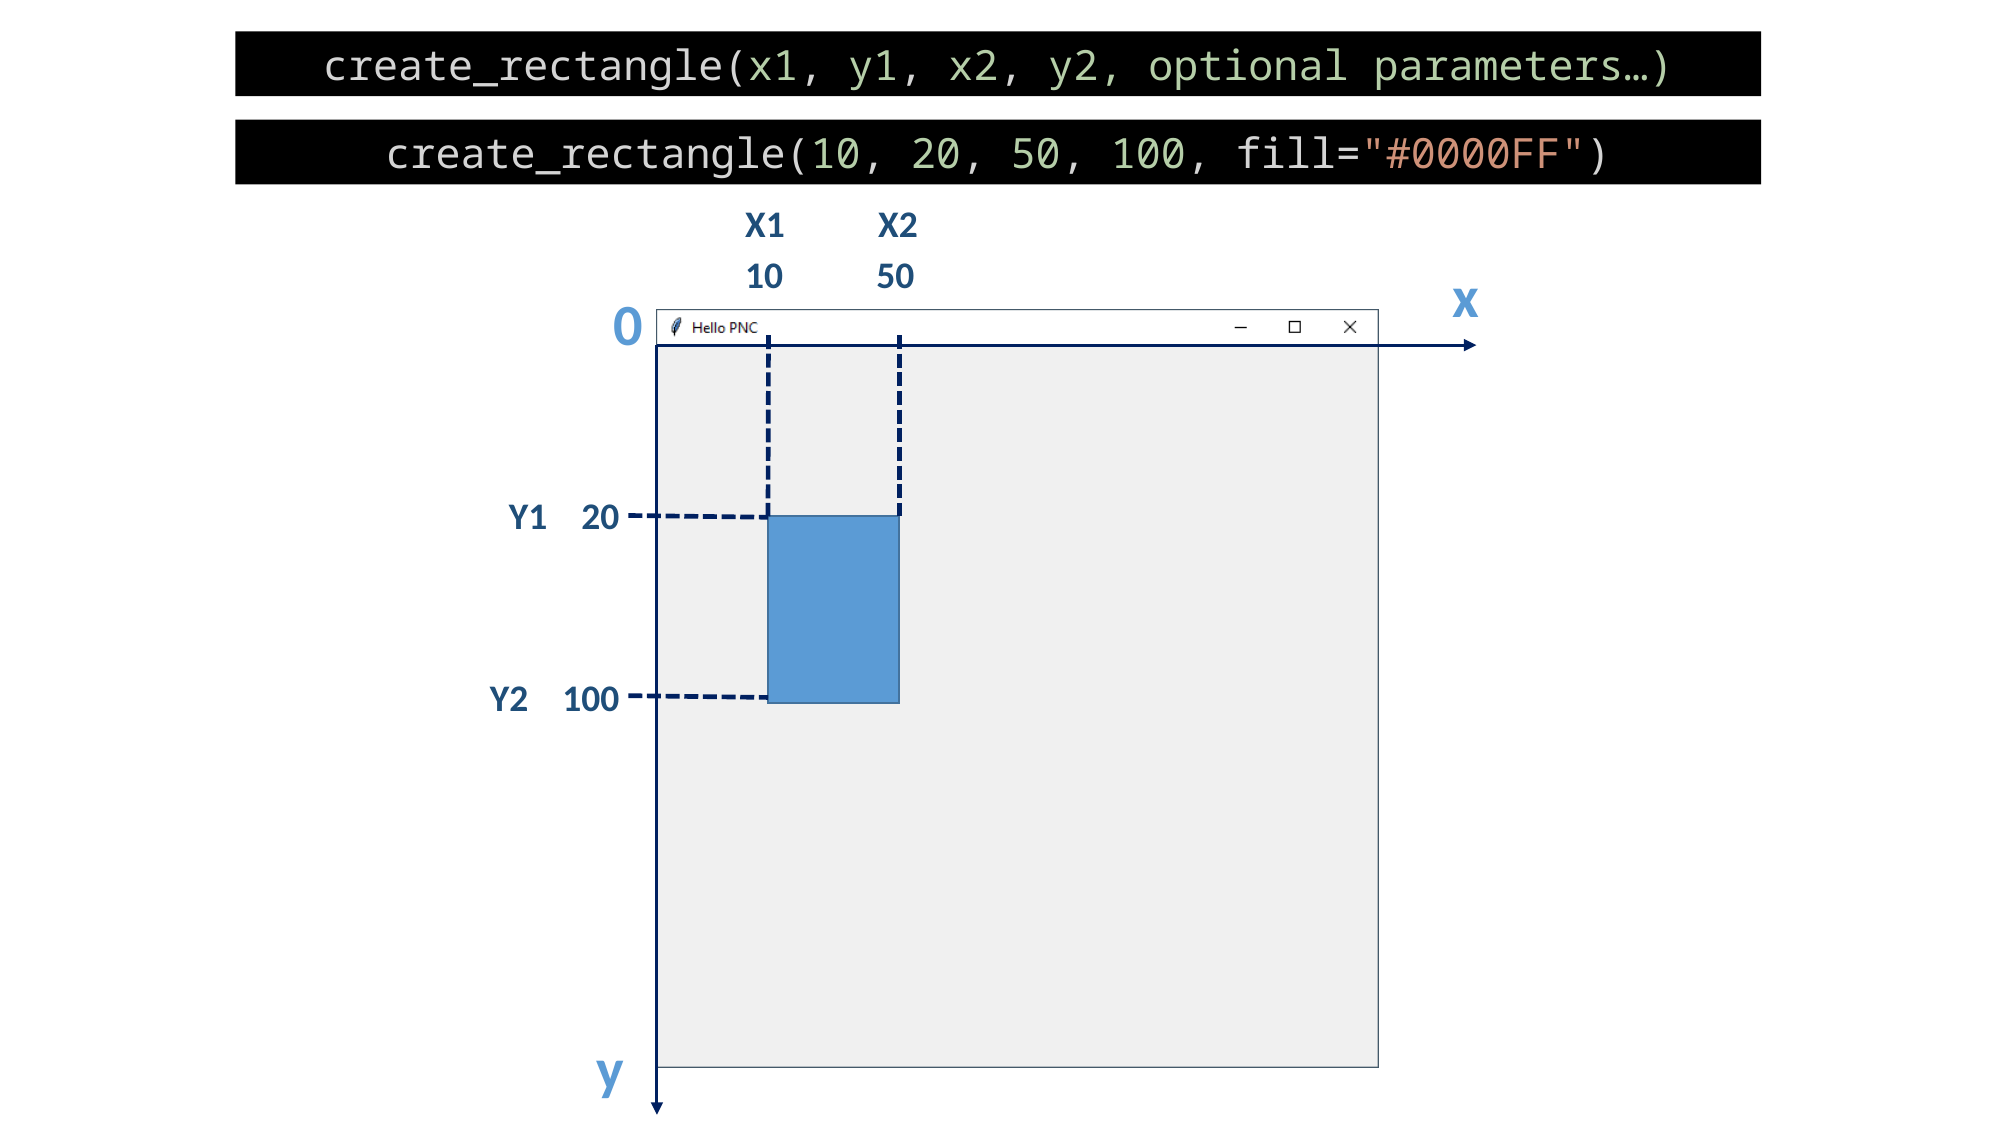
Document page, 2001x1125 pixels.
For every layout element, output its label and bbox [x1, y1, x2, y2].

text_box [235, 31, 1762, 1115]
